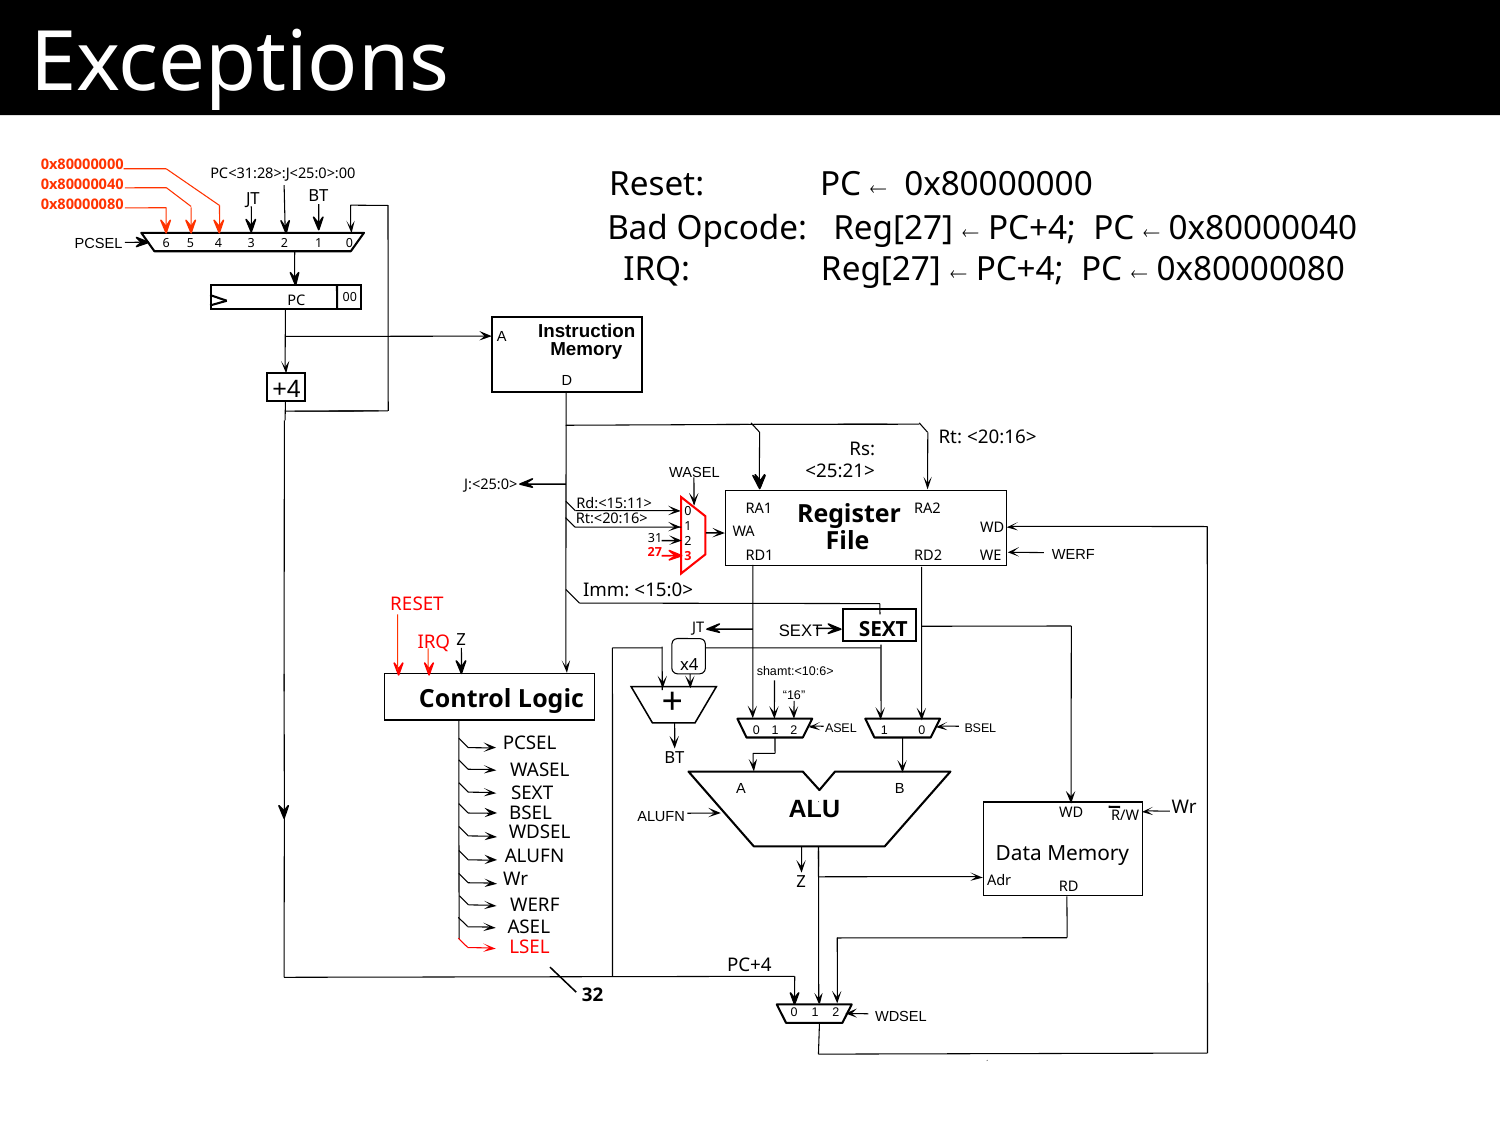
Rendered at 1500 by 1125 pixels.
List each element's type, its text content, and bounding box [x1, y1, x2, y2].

text_box [479, 331, 486, 341]
text_box RESET [366, 591, 444, 615]
text_box File [825, 524, 870, 555]
text_box [828, 623, 841, 634]
text_box [483, 742, 497, 752]
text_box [458, 800, 551, 818]
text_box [458, 818, 571, 843]
text_box [246, 219, 256, 231]
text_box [565, 462, 726, 574]
text_box Register [797, 497, 901, 528]
text_box IRQ [417, 629, 451, 653]
text_box [398, 663, 403, 671]
text_box IRQ: Reg[27]  PC+4; PC  0x80000080 [623, 247, 1346, 288]
text_box PC<31:28>:J<25:0>:00 [210, 163, 356, 182]
text_box JT [246, 187, 264, 208]
text_box [519, 478, 533, 488]
text_box WERF [509, 892, 560, 916]
text_box [814, 992, 823, 1001]
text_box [1007, 544, 1096, 563]
text_box [346, 220, 355, 231]
text_box 0x80000080 [25, 200, 139, 220]
text_box [796, 860, 806, 871]
text_box [313, 217, 323, 230]
text_box WD [979, 517, 1005, 536]
text_box [916, 707, 927, 720]
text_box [336, 283, 358, 310]
title Exceptions [0, 0, 1500, 116]
text_box [456, 660, 466, 671]
text_box [922, 718, 938, 725]
text_box [842, 609, 916, 641]
text_box [729, 490, 1007, 566]
text_box Reset: PC  0x80000000 [609, 162, 1094, 203]
text_box [790, 992, 799, 1001]
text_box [935, 719, 998, 736]
text_box [970, 872, 977, 881]
text_box WE [979, 546, 1002, 564]
text_box WA [732, 522, 755, 540]
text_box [384, 673, 595, 721]
text_box B [894, 778, 905, 797]
text_box SEXT [778, 619, 823, 640]
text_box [880, 721, 926, 738]
text_box [923, 476, 932, 490]
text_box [458, 842, 565, 867]
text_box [491, 317, 642, 393]
text_box [708, 623, 720, 633]
text_box [1006, 522, 1018, 531]
text_box [290, 272, 299, 283]
text_box [690, 771, 951, 847]
text_box 32 [566, 975, 619, 1013]
text_box RD1 [745, 546, 774, 564]
text_box Rt: <20:16> [938, 424, 1037, 448]
text_box [483, 765, 497, 774]
text_box RD2 [913, 546, 942, 564]
text_box [483, 922, 496, 932]
text_box 0x80000040 [25, 180, 139, 200]
text_box SEXT [510, 781, 554, 804]
text_box [278, 805, 284, 818]
text_box J:<25:0> [463, 474, 518, 493]
text_box PCSEL [502, 730, 557, 754]
text_box [429, 663, 434, 671]
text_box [630, 638, 717, 768]
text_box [458, 865, 528, 889]
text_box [737, 662, 858, 772]
text_box Imm: <15:0> [582, 582, 693, 601]
text_box 0x80000000 [25, 147, 139, 180]
text_box [484, 900, 497, 910]
text_box [897, 760, 907, 773]
text_box ASEL [507, 914, 550, 937]
text_box LSEL [509, 935, 550, 958]
text_box Z [450, 628, 473, 649]
text_box PC+4 [726, 952, 772, 976]
text_box [185, 220, 196, 231]
text_box Z [790, 871, 813, 892]
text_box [983, 793, 1196, 897]
text_box [832, 990, 842, 1001]
text_box RA2 [913, 499, 941, 517]
text_box [160, 220, 171, 231]
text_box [209, 284, 334, 310]
text_box [483, 943, 496, 952]
text_box [865, 718, 921, 738]
text_box Bad Opcode: Reg[27]  PC+4; PC  0x80000040 [607, 206, 1358, 247]
text_box [561, 660, 571, 671]
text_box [73, 232, 365, 252]
text_box A [735, 778, 746, 797]
text_box RA1 [745, 499, 773, 517]
text_box [280, 220, 290, 231]
text_box [280, 360, 290, 370]
text_box [875, 707, 885, 720]
text_box [483, 788, 497, 797]
text_box WASEL [510, 757, 570, 781]
text_box [214, 220, 224, 231]
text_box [267, 372, 306, 403]
text_box BT [307, 185, 330, 206]
text_box ALU [788, 792, 840, 823]
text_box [775, 1003, 928, 1026]
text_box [750, 422, 876, 489]
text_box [636, 806, 721, 825]
text_box SEXT [843, 608, 923, 649]
text_box JT [692, 618, 708, 636]
